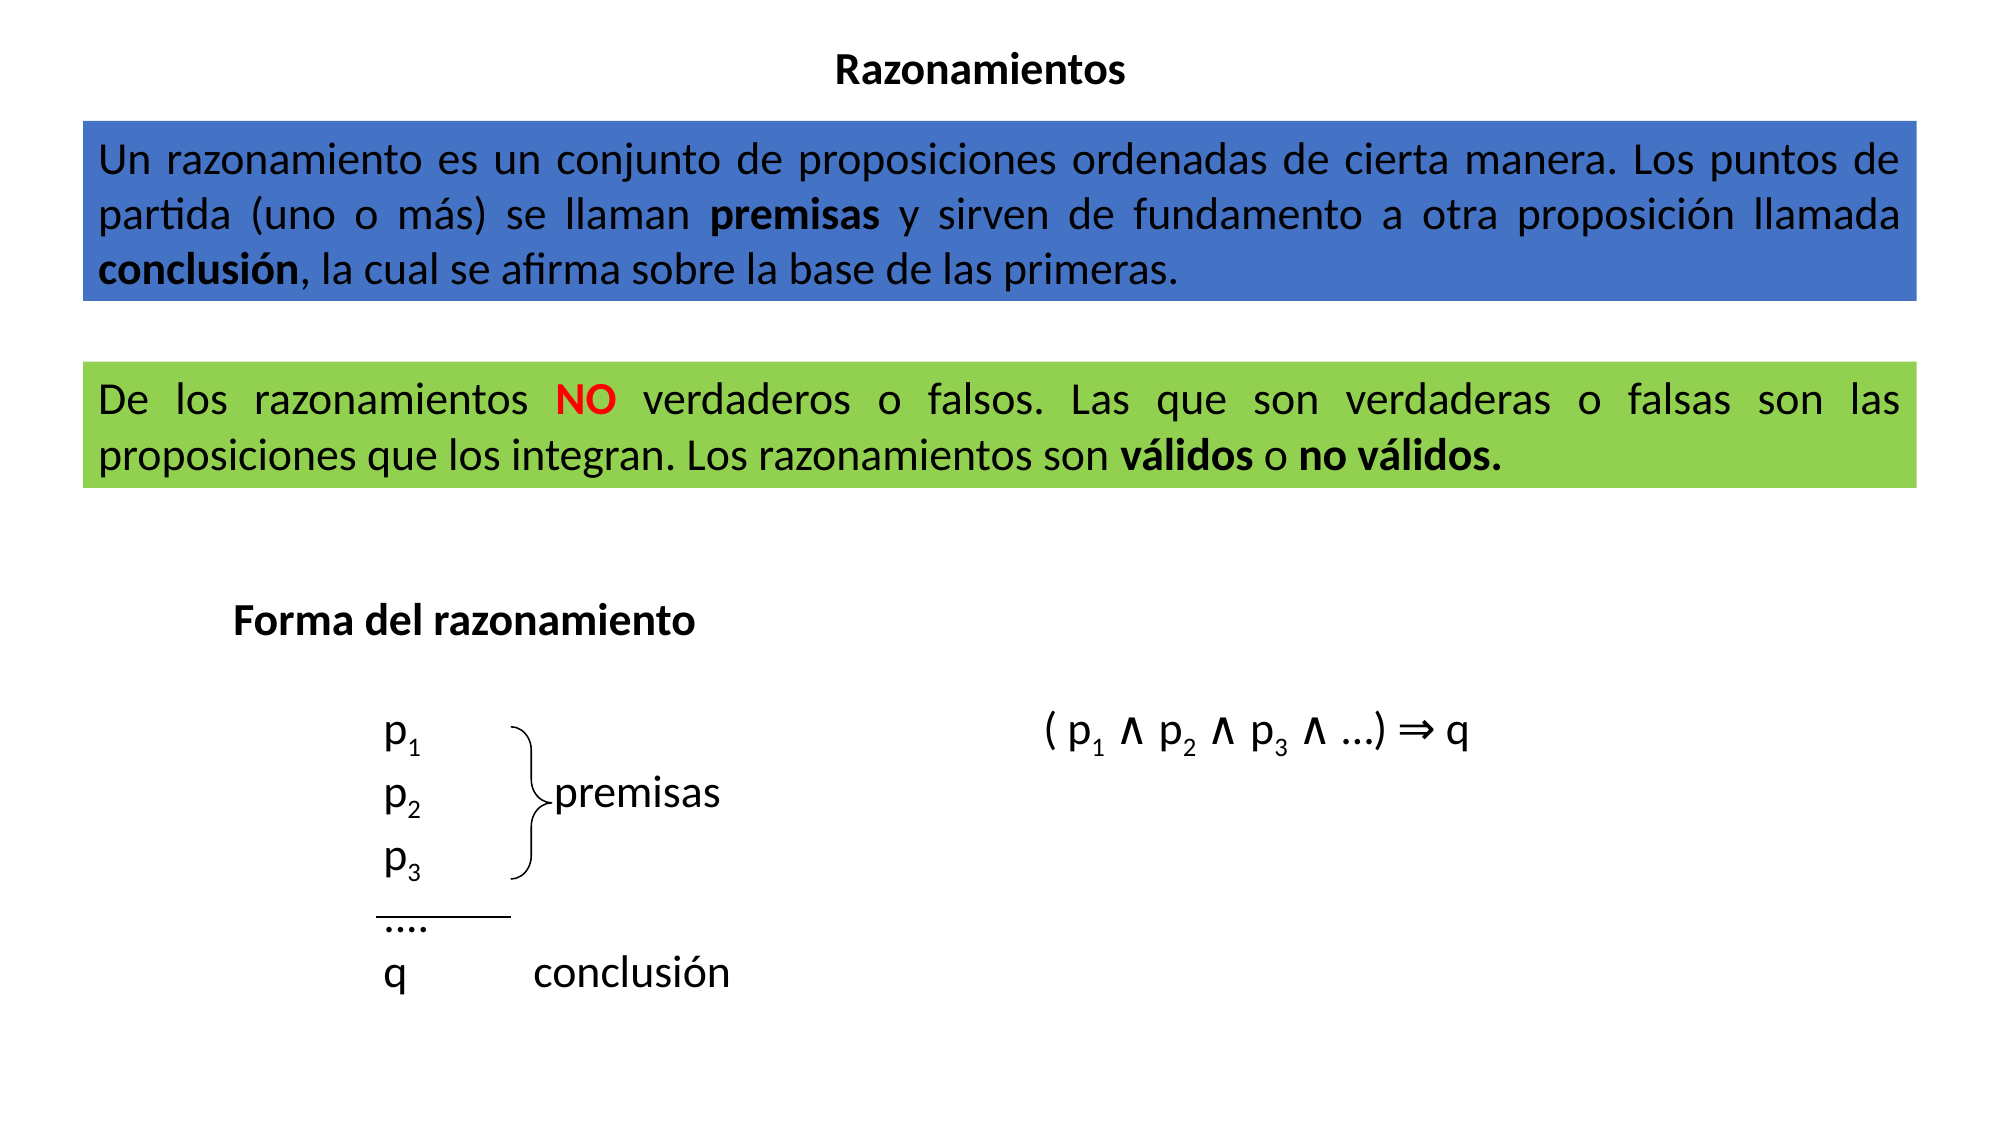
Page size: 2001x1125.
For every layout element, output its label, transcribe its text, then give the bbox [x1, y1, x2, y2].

text_box Un razonamiento es un conjunto de proposiciones ordenadas de cierta manera. Los puntos de partida (uno o más) se llaman premisas y sirven de fundamento a otra proposición llamada conclusión, la cual se afirma sobre la base de las primeras. [83, 120, 1917, 301]
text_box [218, 581, 1917, 986]
text_box Razonamientos [334, 31, 1627, 101]
text_box De los razonamientos NO verdaderos o falsos. Las que son verdaderas o falsas son las proposiciones que los integran. Los razonamientos son válidos o no válidos. [83, 361, 1917, 488]
